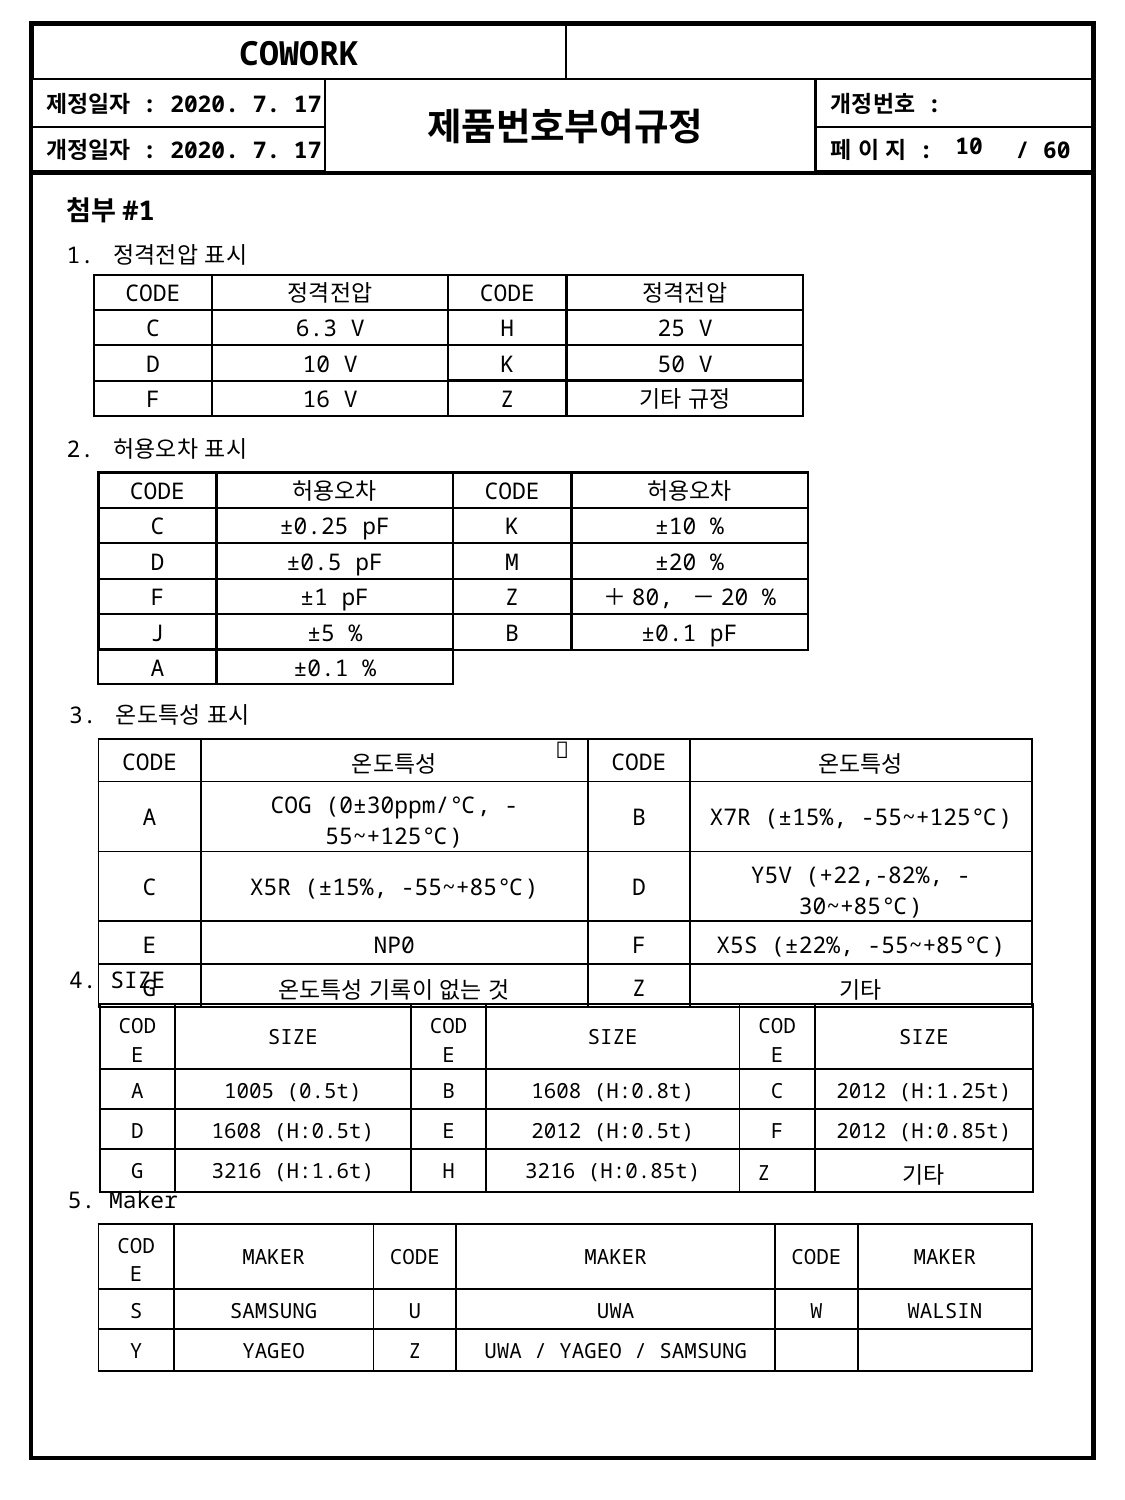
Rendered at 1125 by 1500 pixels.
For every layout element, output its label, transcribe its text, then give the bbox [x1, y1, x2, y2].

table_header MAKER [457, 1225, 774, 1288]
table_cell UWA [457, 1290, 774, 1328]
table_header CODE [412, 1005, 485, 1068]
table_cell A [99, 782, 200, 851]
table_header MAKER [175, 1225, 373, 1288]
table_cell 2012 (H:1.25t) [816, 1070, 1032, 1108]
table_cell H [412, 1150, 485, 1191]
table_cell W [776, 1290, 857, 1328]
table_cell 2012 (H:0.85t) [816, 1110, 1032, 1148]
table_cell D [101, 1110, 174, 1148]
table_header CODE [99, 740, 200, 781]
table_cell F [589, 922, 689, 963]
table_header CODE [589, 740, 689, 781]
text_box  [540, 728, 585, 771]
table_cell S [99, 1290, 173, 1328]
table_header CODE [740, 1005, 814, 1068]
table_header CODE [101, 1005, 174, 1068]
table_cell X7R (±15%, -55~+125℃) [691, 782, 1031, 851]
table_cell F [740, 1110, 814, 1148]
table_cell YAGEO [175, 1330, 373, 1370]
table_cell B [589, 782, 689, 851]
table_cell C [740, 1070, 814, 1108]
table_cell NP0 [202, 922, 587, 963]
table_cell Z [374, 1330, 455, 1370]
text_box 4. SIZE [54, 958, 382, 1001]
table_cell 2012 (H:0.5t) [487, 1110, 739, 1148]
table_cell 1608 (H:0.8t) [487, 1070, 739, 1108]
table_cell C [99, 852, 200, 920]
table_header SIZE [816, 1005, 1032, 1068]
table_header CODE [374, 1225, 455, 1288]
table_cell B [412, 1070, 485, 1108]
table_cell D [589, 852, 689, 920]
table_header CODE [99, 1225, 173, 1288]
text_box 3. 온도특성 표시 [54, 693, 382, 736]
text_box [98, 472, 808, 685]
text_box 2. 허용오차 표시 [52, 427, 380, 470]
table_cell E [99, 922, 200, 958]
table_cell [859, 1330, 1031, 1370]
table_cell 기타 [816, 1150, 1032, 1191]
table_cell E [412, 1110, 485, 1148]
text_box 1. 정격전압 표시 [52, 233, 380, 275]
table_cell SAMSUNG [175, 1290, 373, 1328]
table_header MAKER [859, 1225, 1031, 1288]
table_cell G [101, 1150, 174, 1178]
table_cell [776, 1330, 857, 1370]
text_box 5. Maker [53, 1178, 381, 1221]
table_cell U [374, 1290, 455, 1328]
table_cell 기타 [691, 965, 1031, 1003]
table_cell Z [740, 1150, 814, 1191]
table_header CODE [776, 1225, 857, 1288]
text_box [93, 274, 804, 417]
table_cell X5R (±15%, -55~+85℃) [202, 852, 587, 920]
table_cell 1608 (H:0.5t) [176, 1110, 410, 1148]
table_cell 3216 (H:0.85t) [487, 1150, 739, 1191]
text_box 첨부#1 [52, 186, 1053, 266]
table_cell Z [589, 965, 689, 1003]
table_cell A [101, 1070, 174, 1108]
table_cell COG (0±30ppm/℃, -55~+125℃) [202, 782, 587, 851]
table_header SIZE [487, 1005, 739, 1068]
table_header 온도특성 [691, 740, 1031, 781]
table_cell Y [99, 1330, 173, 1370]
table_cell X5S (±22%, -55~+85℃) [691, 922, 1031, 963]
table_cell 3216 (H:1.6t) [176, 1150, 410, 1191]
table_header 온도특성 [202, 740, 587, 781]
table_cell 1005 (0.5t) [176, 1070, 410, 1108]
table_cell 온도특성 기록이 없는 것 [202, 965, 587, 1003]
table_header SIZE [176, 1005, 410, 1068]
table_cell Y5V (+22,-82%, -30~+85℃) [691, 852, 1031, 920]
table_cell WALSIN [859, 1290, 1031, 1328]
table_cell UWA / YAGEO / SAMSUNG [457, 1330, 774, 1370]
